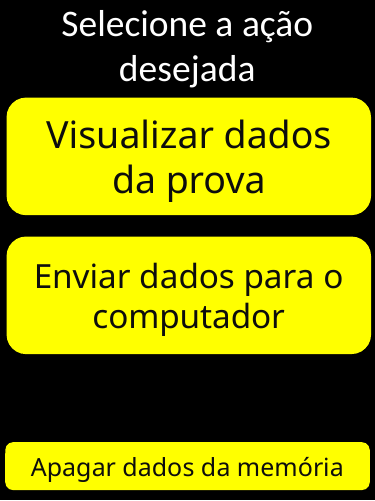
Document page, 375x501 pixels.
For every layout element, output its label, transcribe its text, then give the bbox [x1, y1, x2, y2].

text_box Selecione a ação desejada [0, 0, 375, 97]
text_box Visualizar dados da prova [5, 97, 373, 217]
text_box Enviar dados para o computador [5, 235, 373, 356]
text_box [0, 97, 375, 500]
text_box Apagar dados da memória [4, 441, 371, 492]
